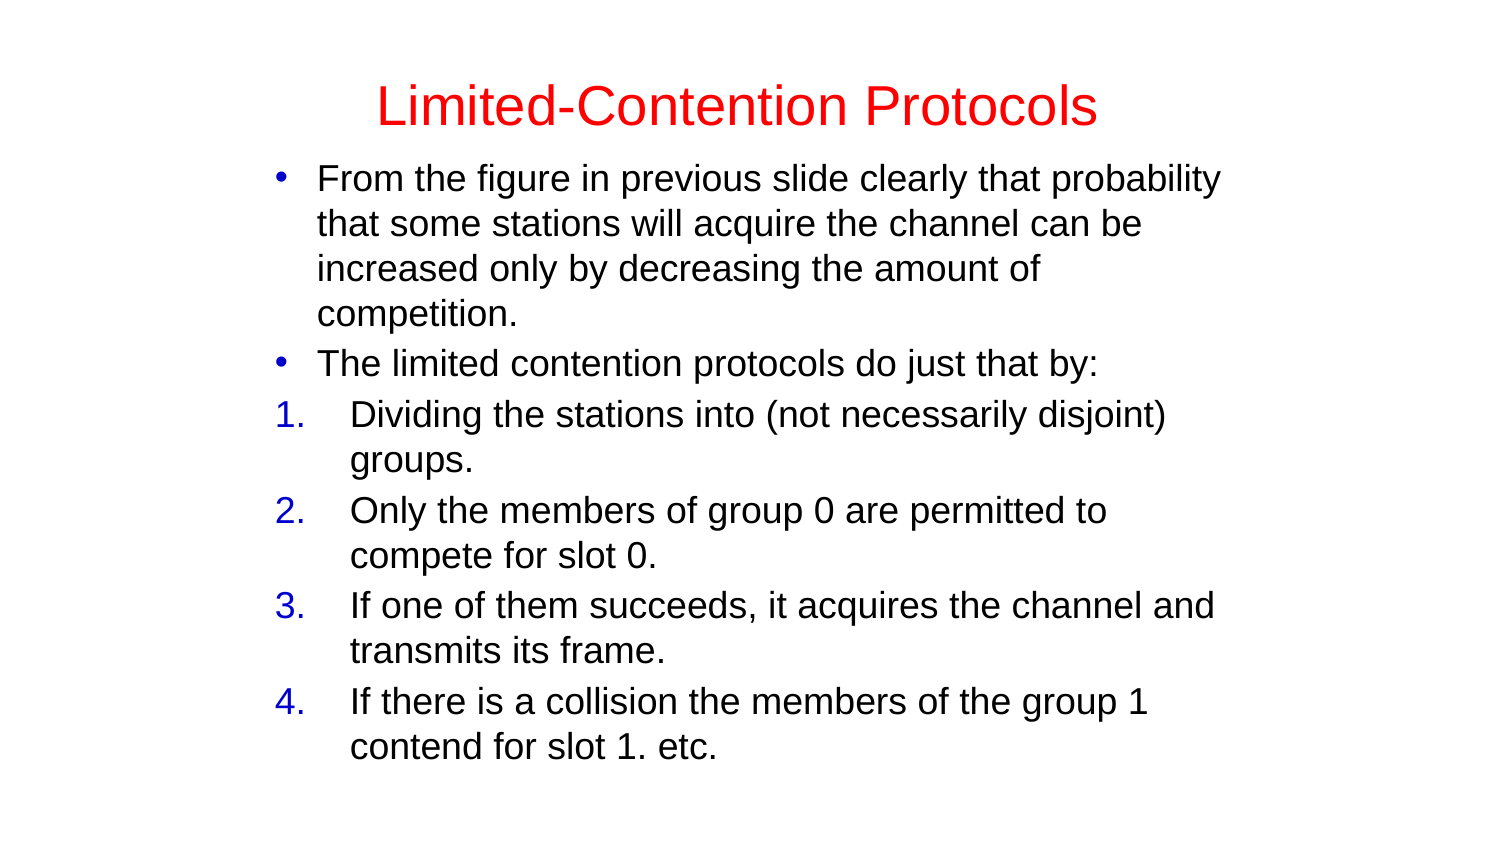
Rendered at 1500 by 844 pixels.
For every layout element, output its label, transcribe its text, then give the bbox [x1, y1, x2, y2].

list From the figure in previous slide clearly that probability that some stations will acquire the channel can be increased only by decreasing the amount of competition. The limited contention protocols do just that by: Dividing the stations into (not necessarily disjoint) groups. Only the members of group 0 are permitted to compete for slot 0. If one of them succeeds, it acquires the channel and transmits its frame. If there is a collision the members of the group 1 contend for slot 1. etc. [259, 146, 1257, 676]
title Limited-Contention Protocols [62, 37, 1413, 169]
